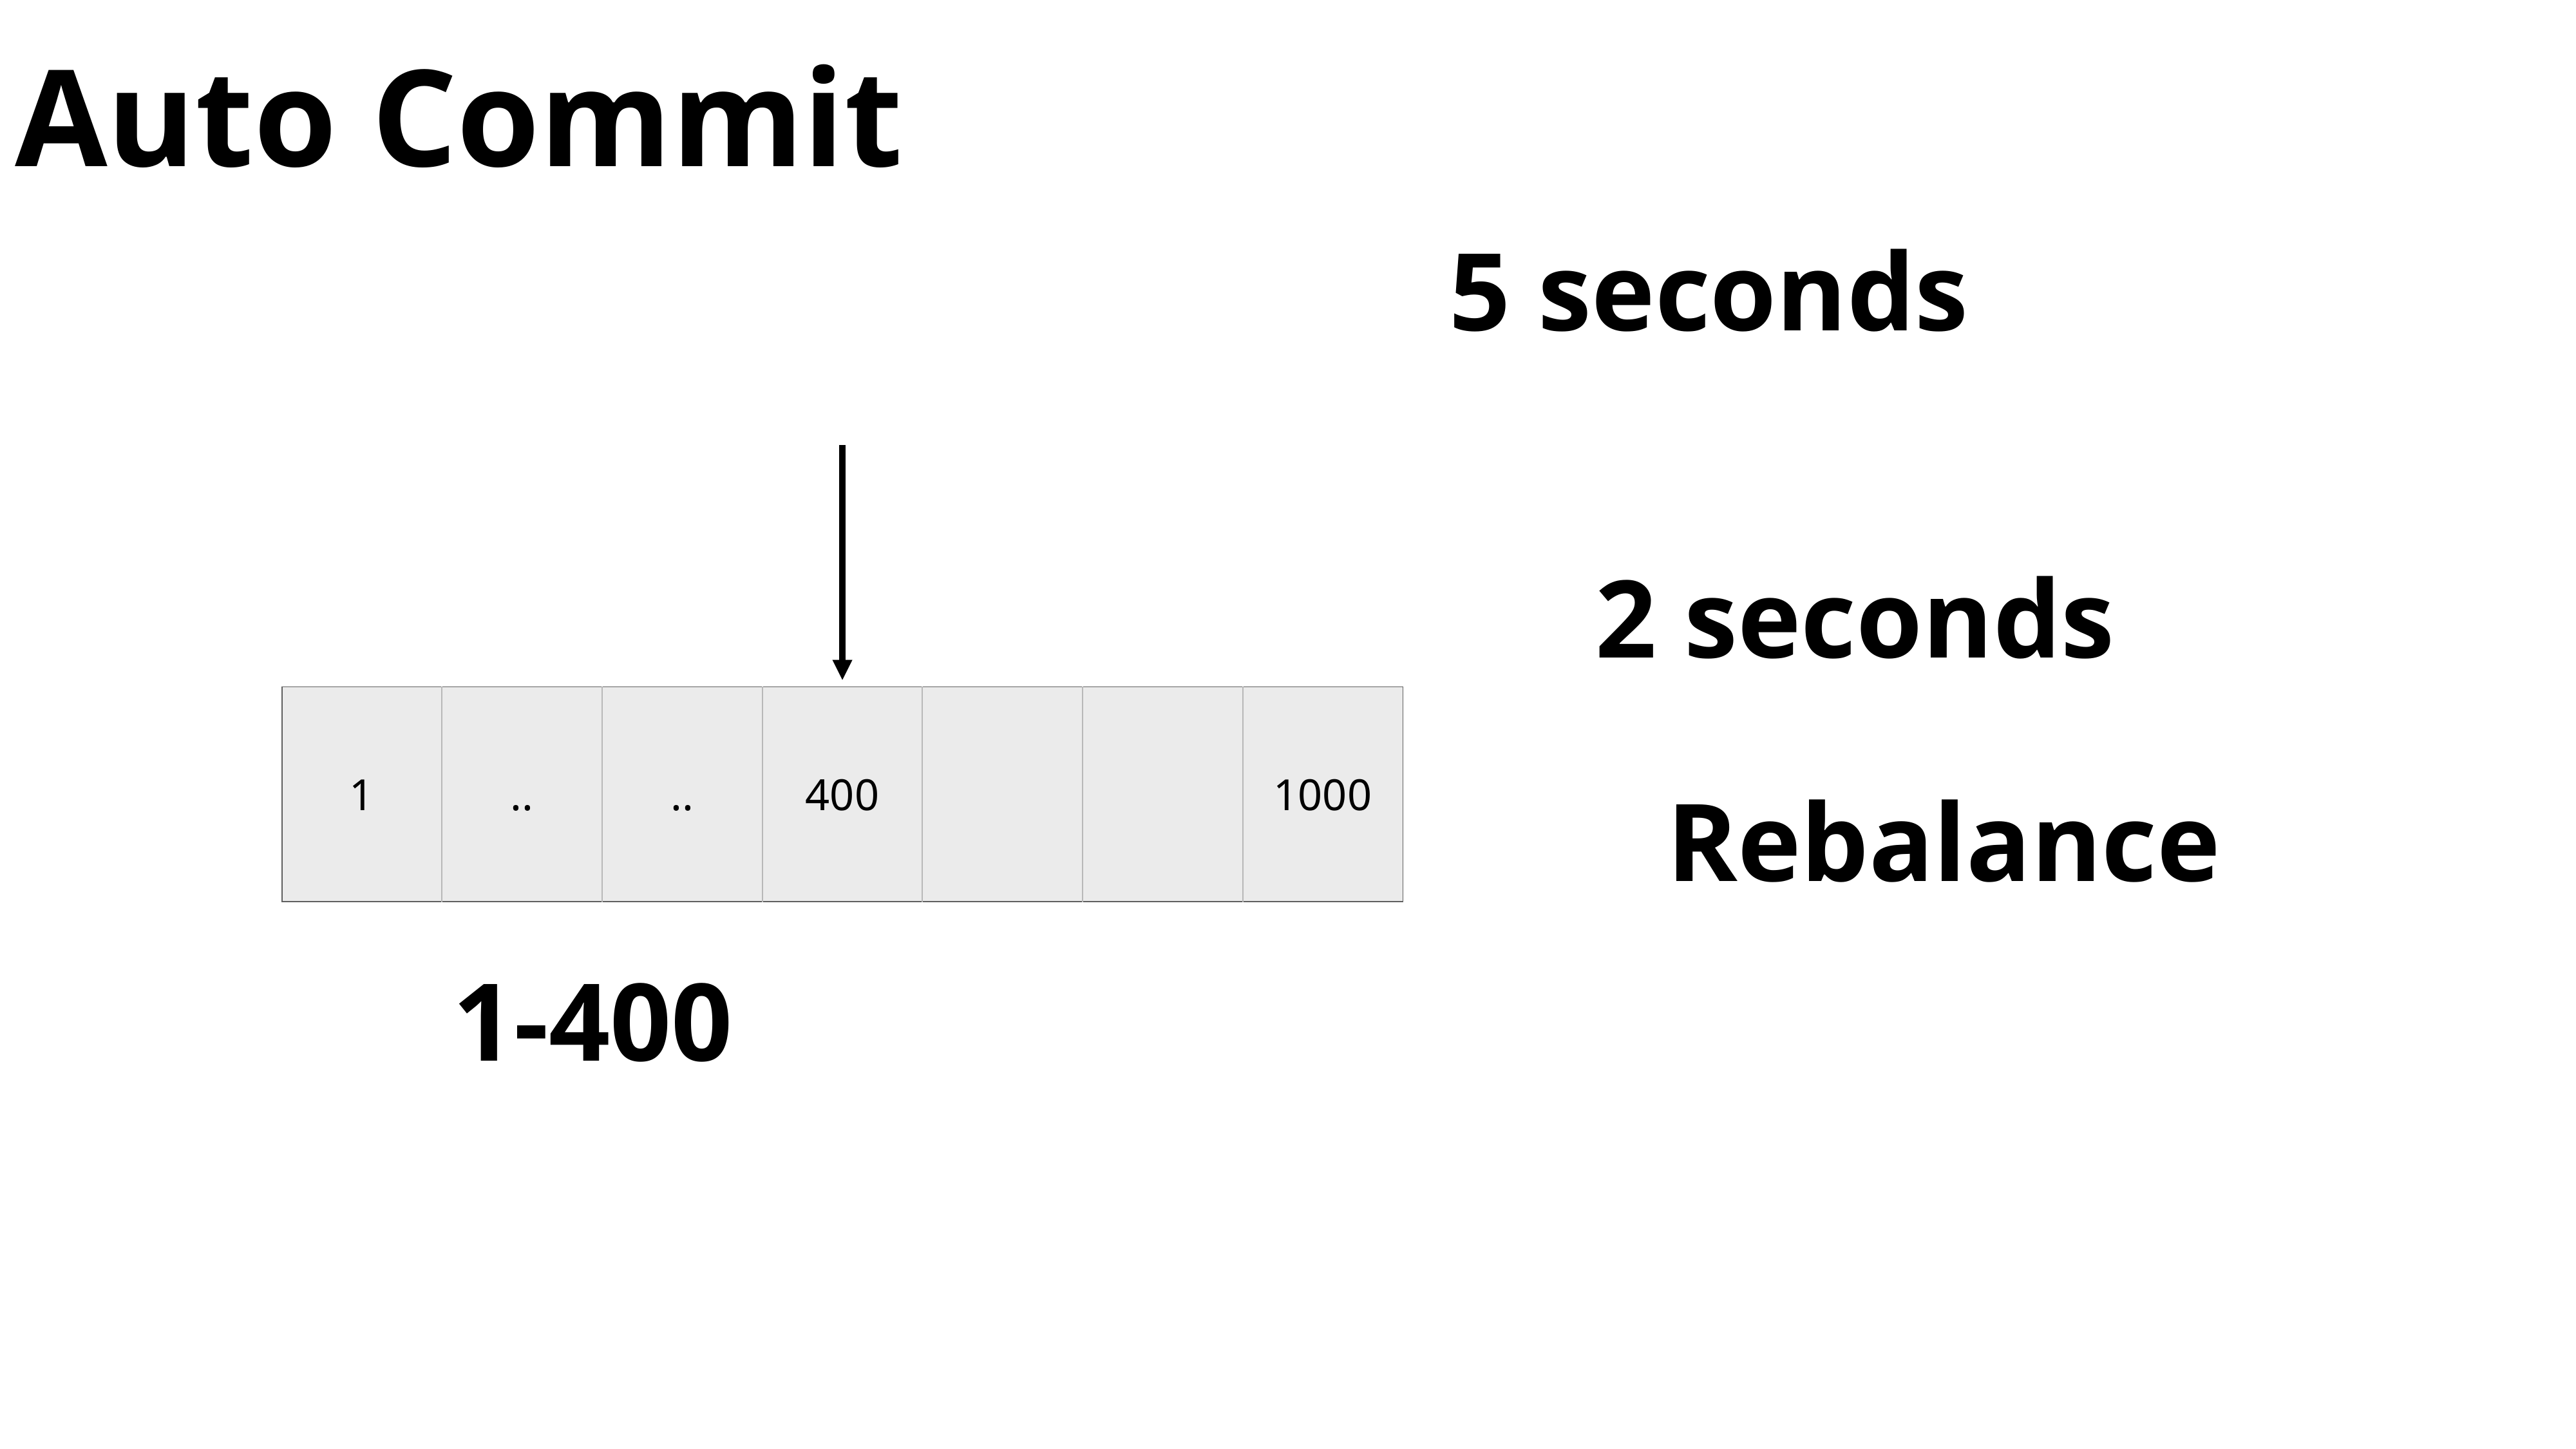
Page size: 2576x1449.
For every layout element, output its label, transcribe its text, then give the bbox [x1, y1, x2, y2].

text_box 1-400 [447, 948, 739, 1088]
table_header .. [442, 687, 601, 901]
table_header 400 [763, 687, 922, 901]
table_header 1 [283, 687, 441, 901]
table_header .. [603, 687, 762, 901]
text_box 5 seconds [1443, 218, 1975, 358]
text_box Auto Commit [9, 26, 909, 199]
text_box Rebalance [1662, 768, 2226, 909]
text_box [838, 445, 847, 680]
table_header [923, 687, 1082, 901]
table_header 1000 [1244, 687, 1403, 901]
text_box 2 seconds [1589, 545, 2121, 685]
table_header [1083, 687, 1242, 901]
